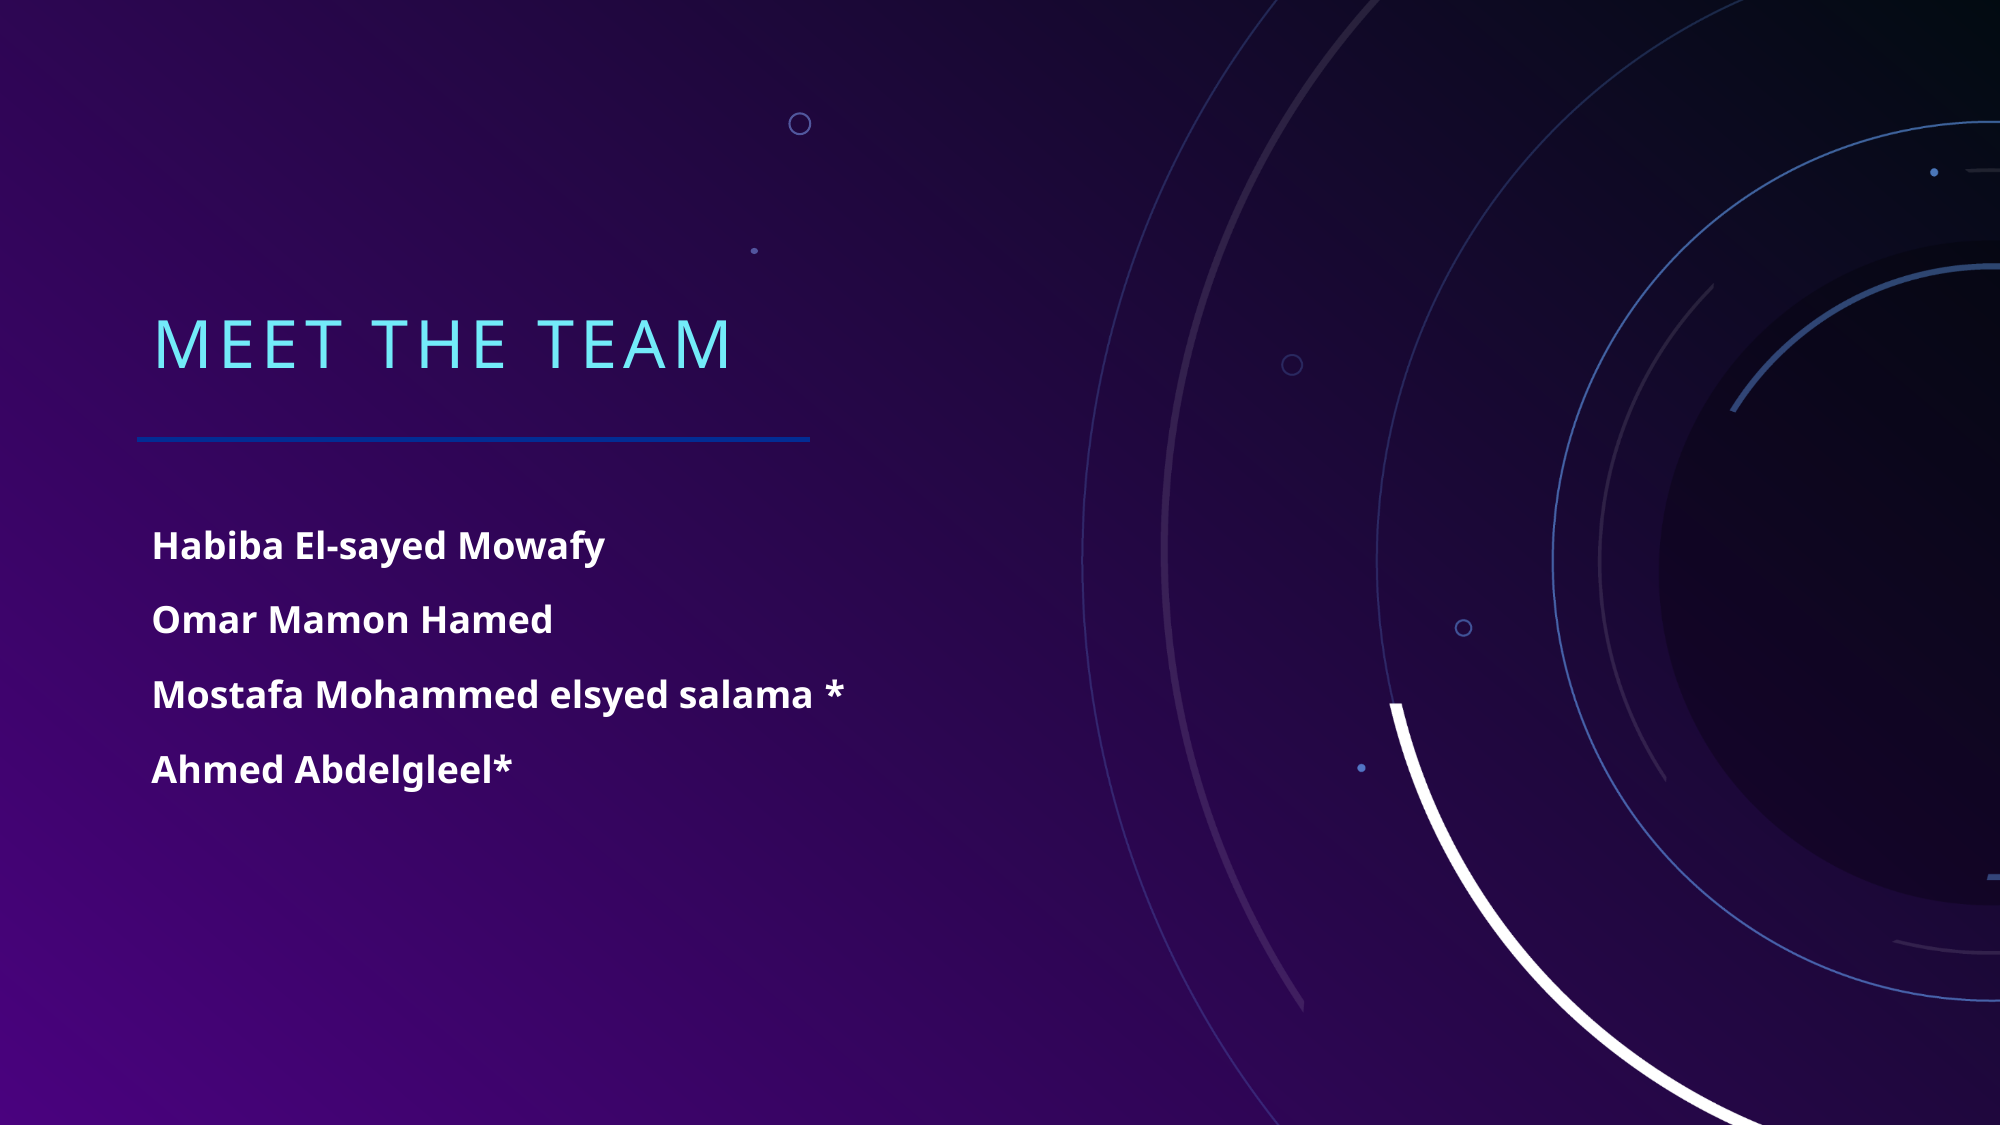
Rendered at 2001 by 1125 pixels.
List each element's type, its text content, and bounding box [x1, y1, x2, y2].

list Habiba El-sayed Mowafy Omar Mamon Hamed Mostafa Mohammed elsyed salama * Ahmed Abdelgleel* [136, 505, 885, 819]
picture [1073, 0, 2000, 1125]
title Meet the team [137, 28, 861, 390]
